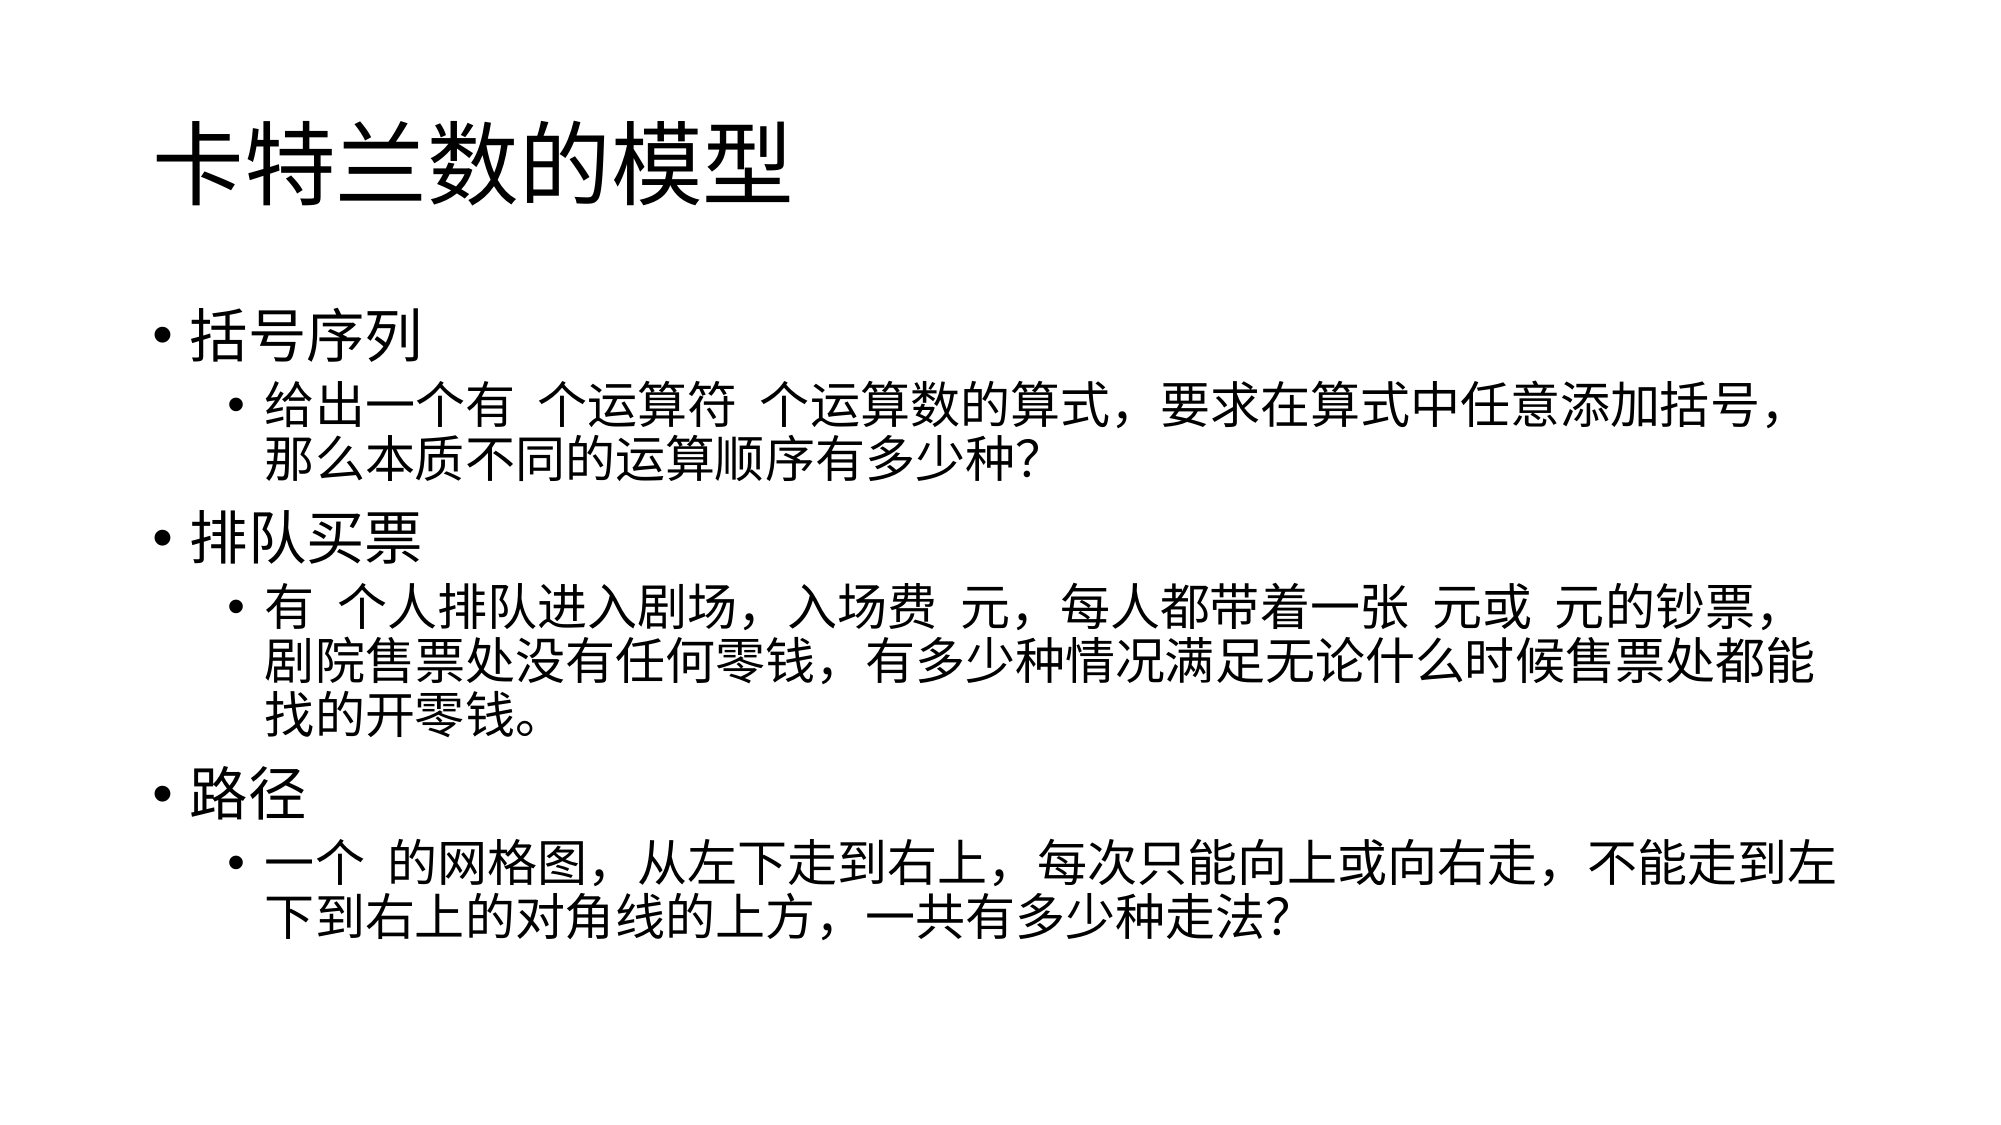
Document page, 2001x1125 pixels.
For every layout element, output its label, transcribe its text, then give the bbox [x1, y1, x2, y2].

title 卡特兰数的模型 [137, 59, 1863, 278]
